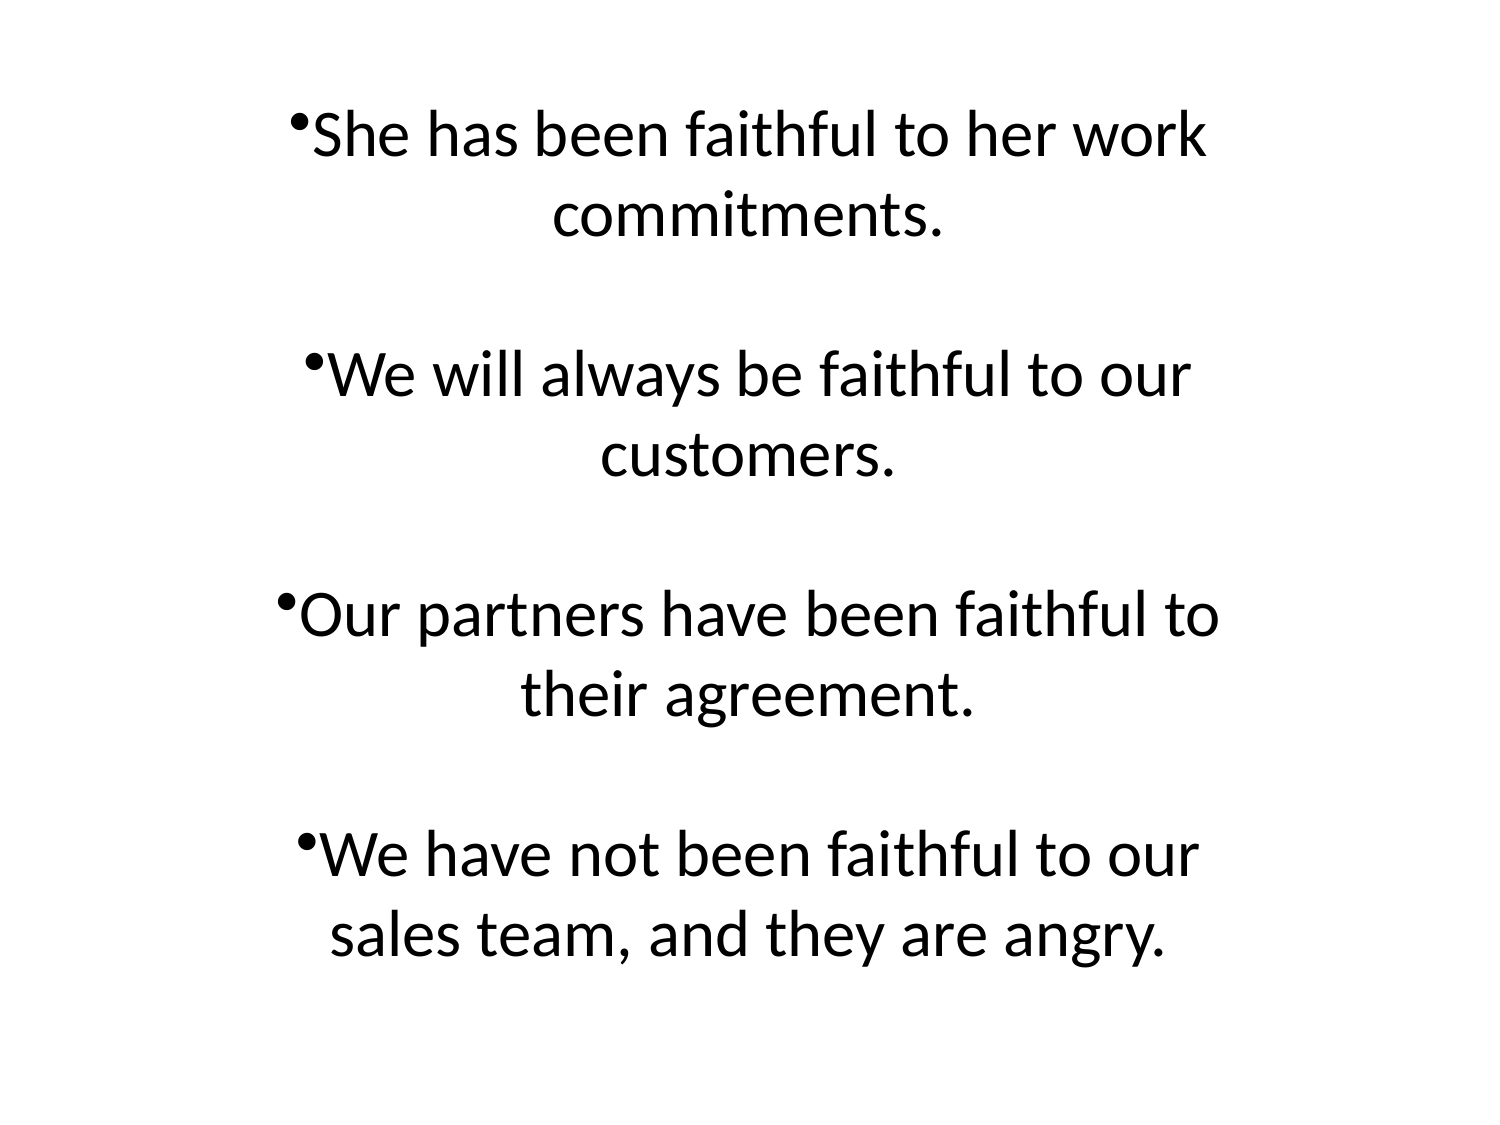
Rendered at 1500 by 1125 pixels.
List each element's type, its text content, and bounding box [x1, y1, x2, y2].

subtitle She has been faithful to her work commitments. We will always be faithful to our customers. Our partners have been faithful to their agreement. We have not been faithful to our sales team, and they are angry. [223, 82, 1274, 1083]
